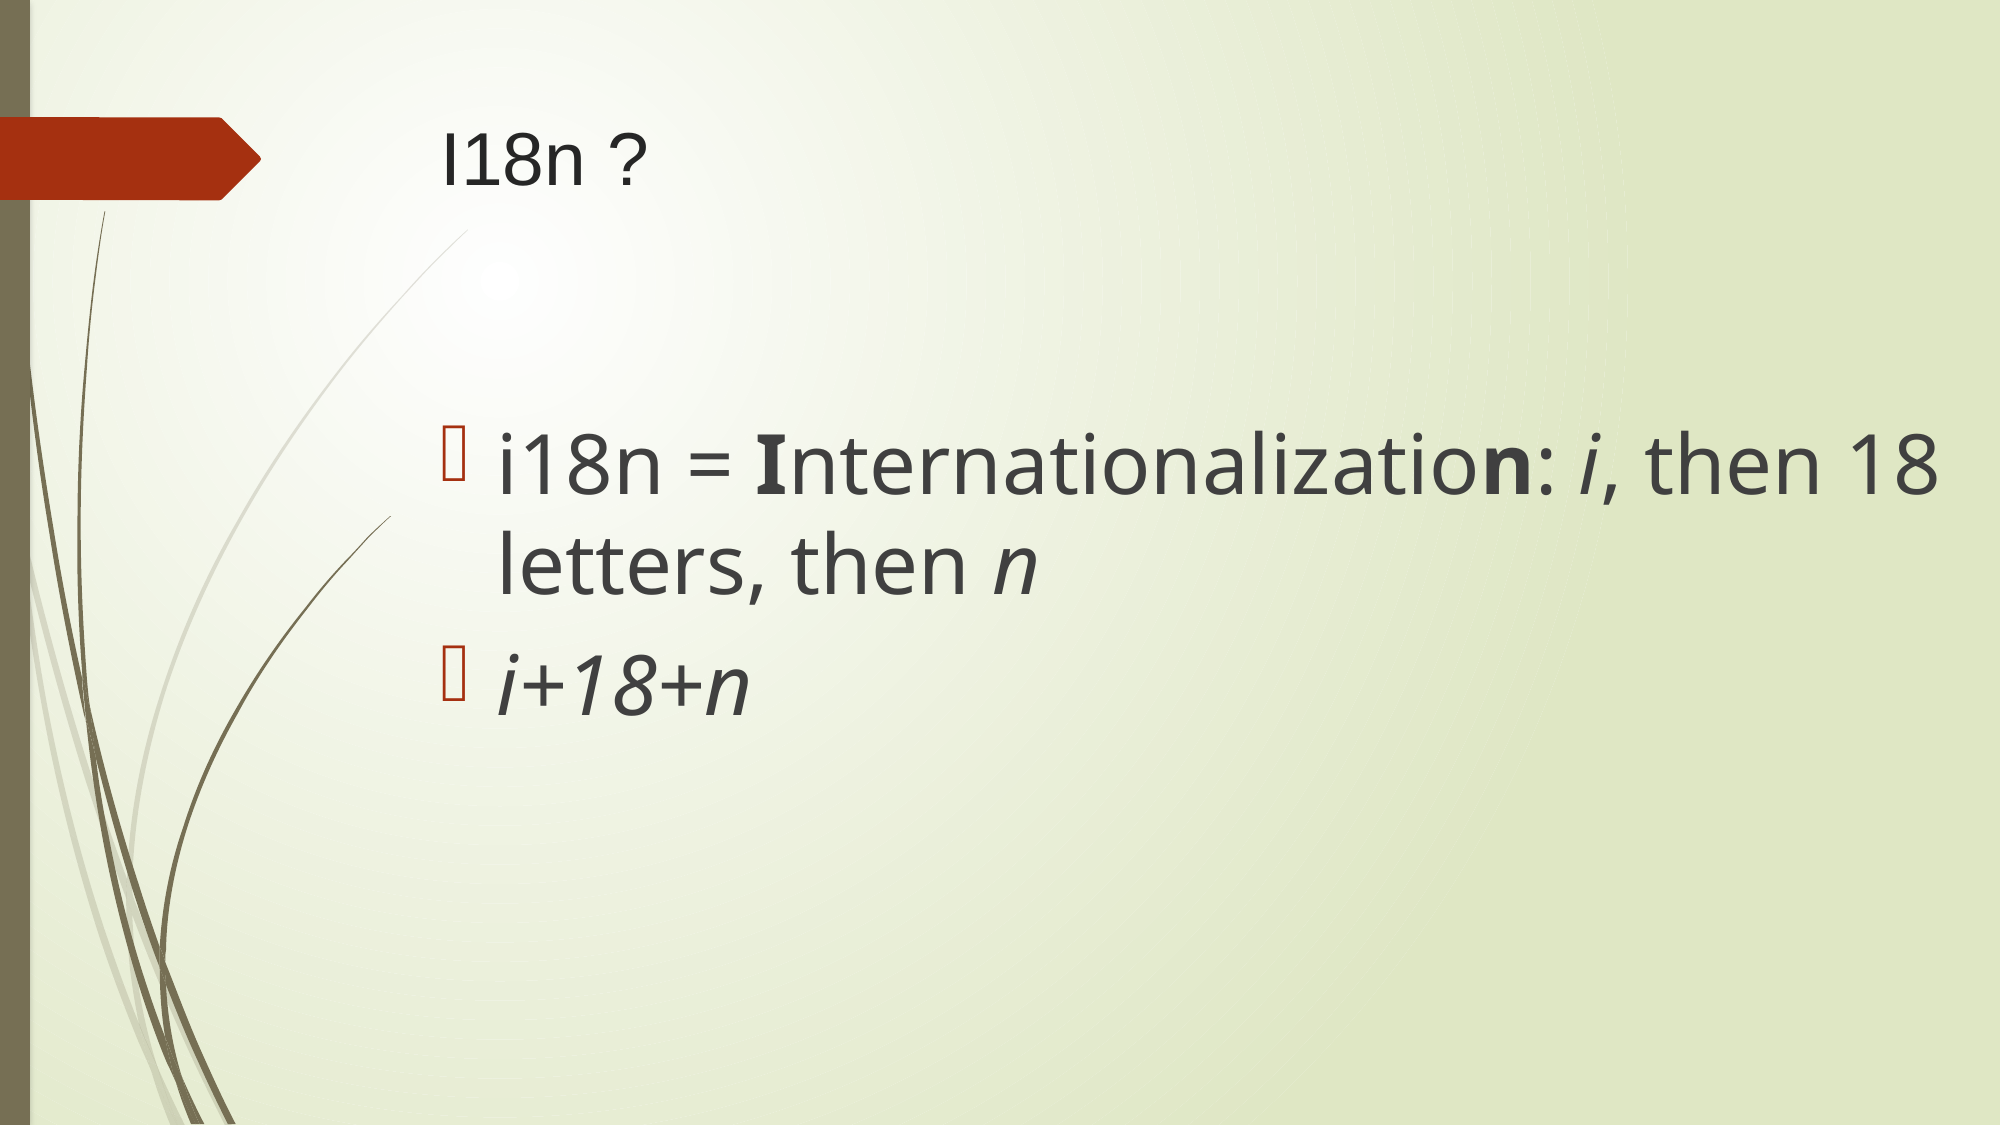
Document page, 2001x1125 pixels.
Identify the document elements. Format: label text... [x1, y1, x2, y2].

title I18n ? [425, 102, 1888, 313]
list i18n = Internationalization: i, then 18 letters, then n i+18+n [425, 403, 2000, 1024]
